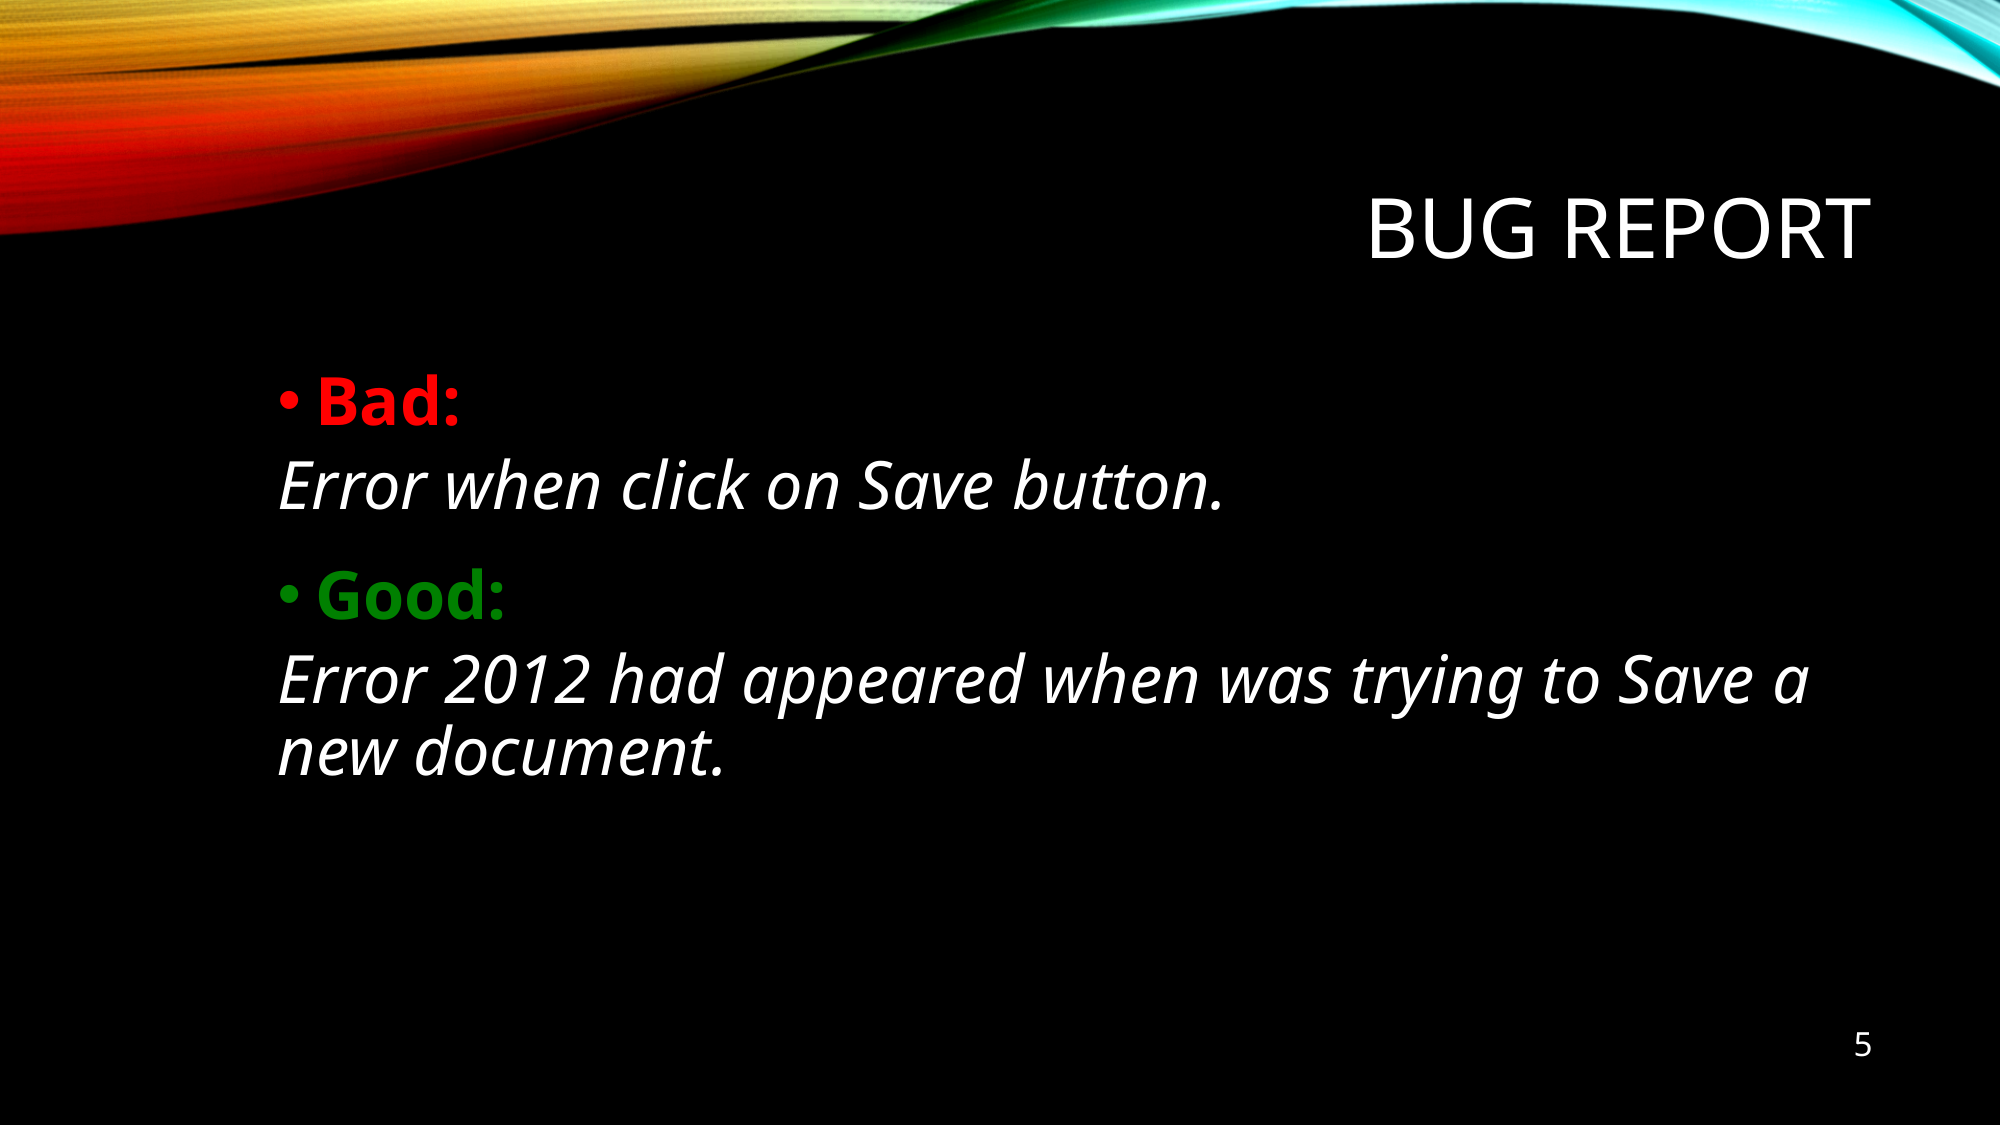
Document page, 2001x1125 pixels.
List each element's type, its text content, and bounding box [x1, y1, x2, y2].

picture [0, 0, 2000, 237]
title Bug report [474, 125, 1888, 338]
list Bad: Error when click on Save button. Good: Error 2012 had appeared when was trying to Save a new document. [112, 360, 1888, 1021]
slide_number 5 [1437, 1012, 1888, 1073]
